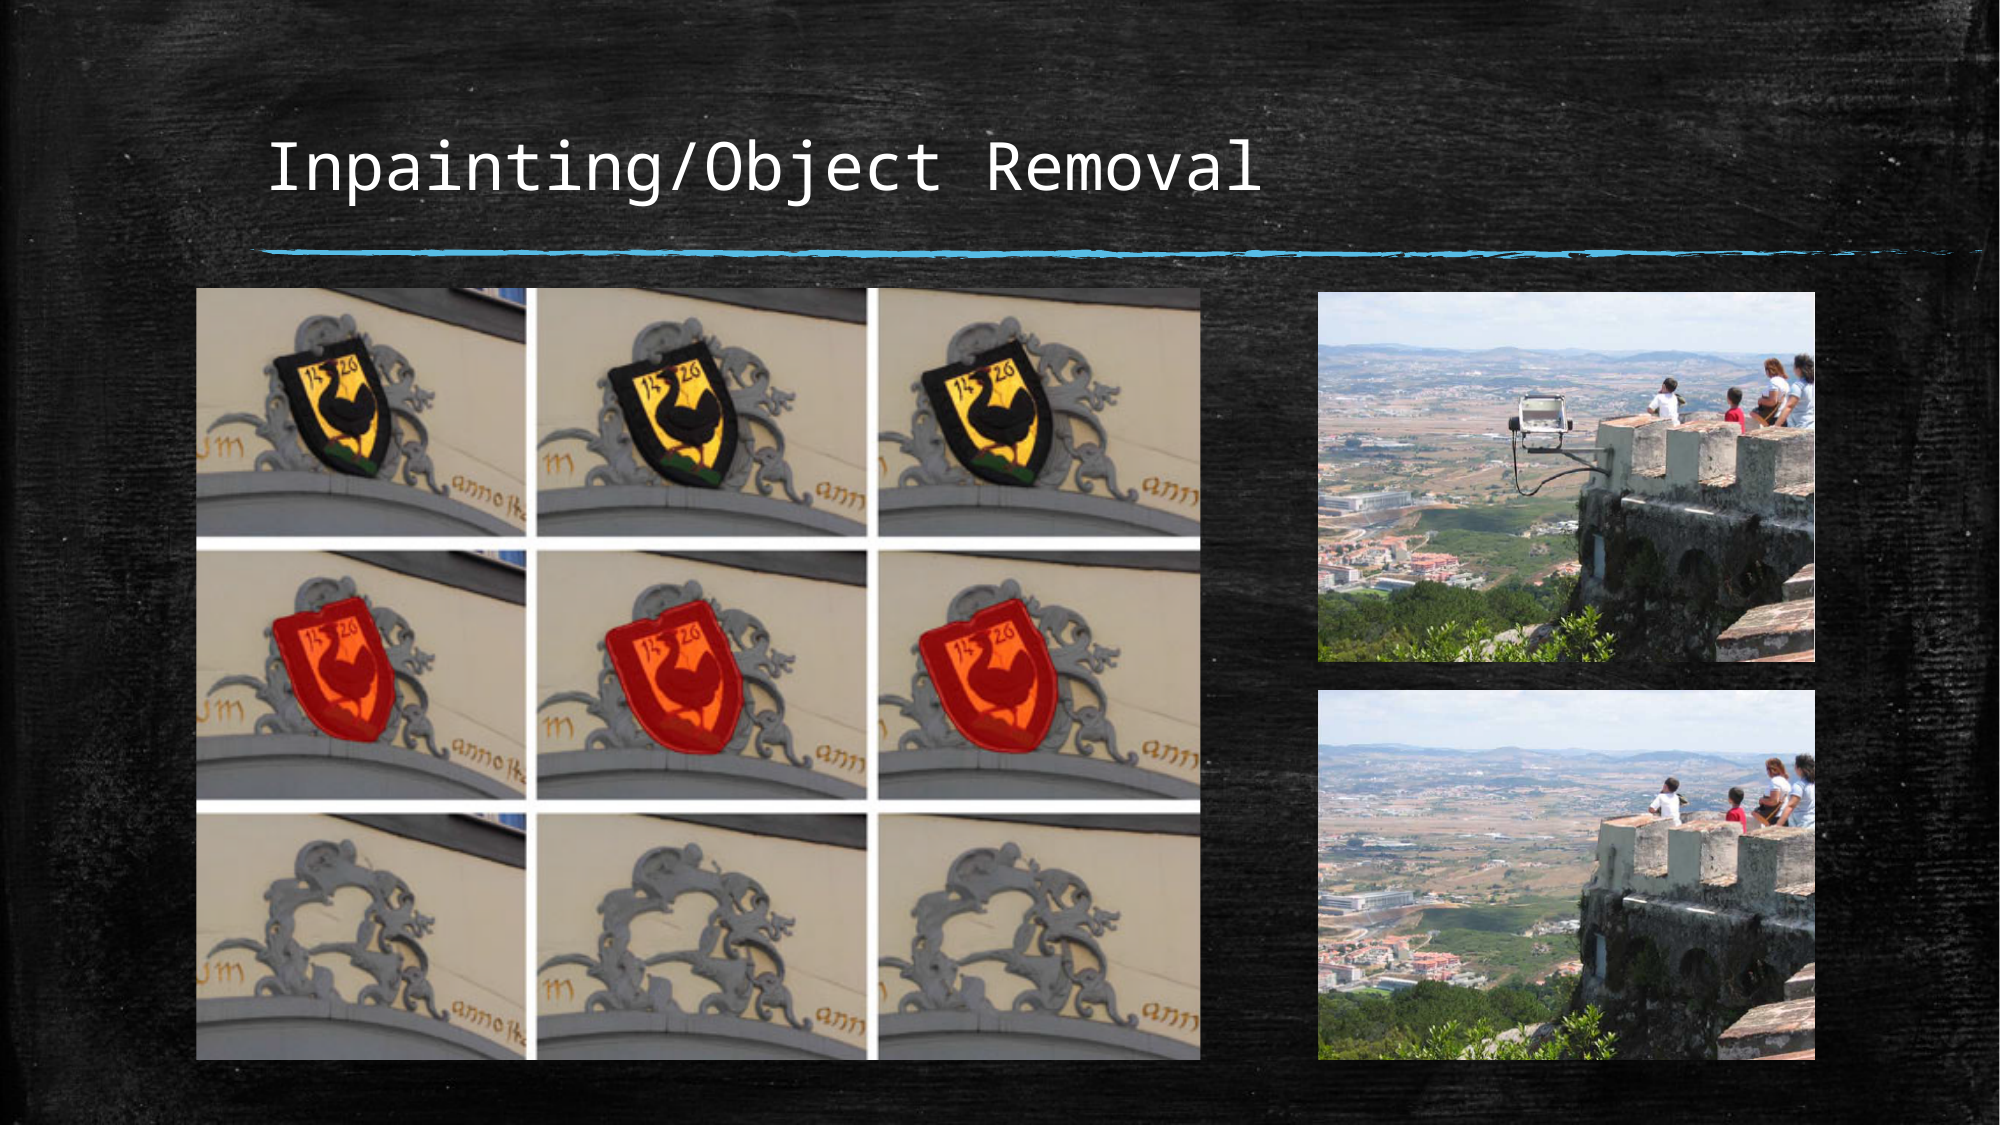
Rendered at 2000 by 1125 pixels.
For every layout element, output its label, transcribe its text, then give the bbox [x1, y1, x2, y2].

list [196, 288, 1201, 1060]
picture [1318, 690, 1815, 1061]
title Inpainting/Object Removal [249, 45, 1750, 213]
picture [1318, 292, 1815, 662]
